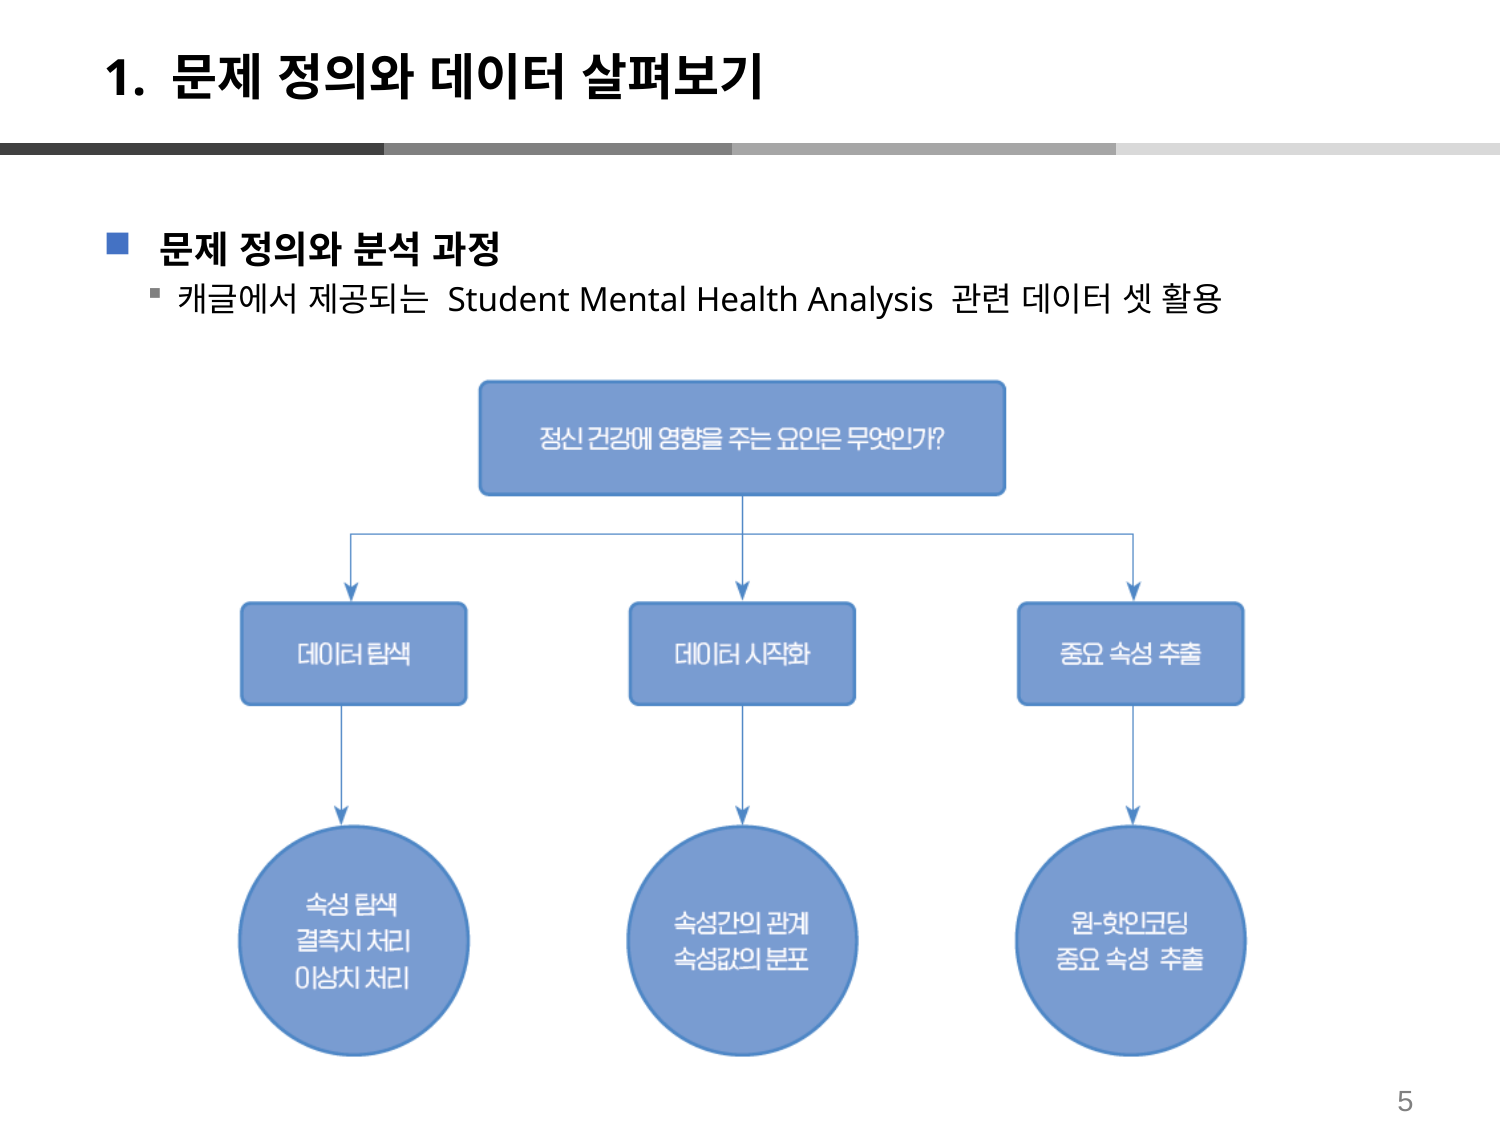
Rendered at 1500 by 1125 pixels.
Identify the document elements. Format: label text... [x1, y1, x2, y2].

list 문제 정의와 분석 과정 캐글에서 제공되는 Student Mental Health Analysis 관련 데이터 셋 활용 [88, 196, 1436, 1083]
picture [228, 369, 1272, 1078]
title 1. 문제 정의와 데이터 살펴보기 [88, 30, 1211, 121]
